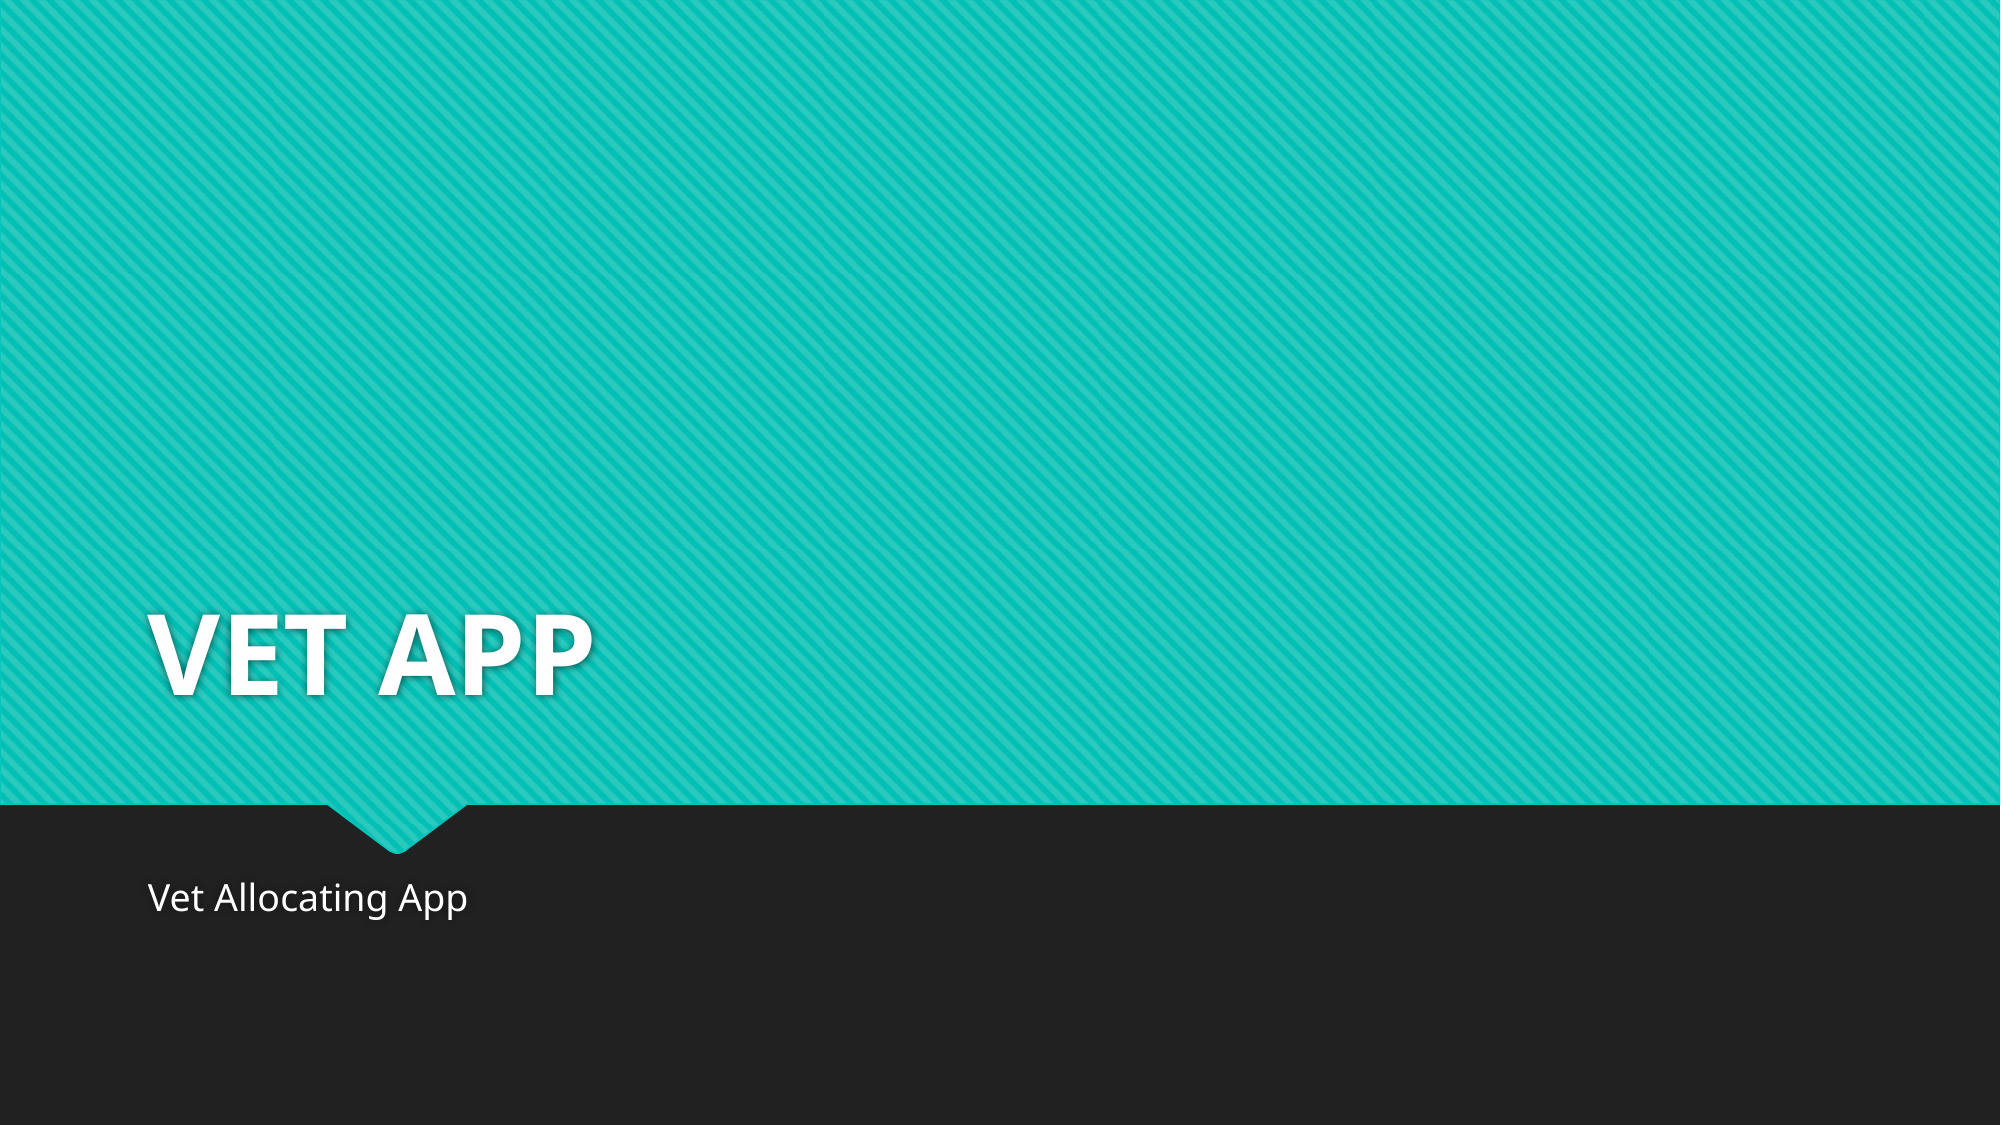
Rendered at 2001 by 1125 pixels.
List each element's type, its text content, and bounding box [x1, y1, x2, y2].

subtitle Vet Allocating App [132, 866, 1868, 938]
title VET APP [132, 237, 1868, 726]
